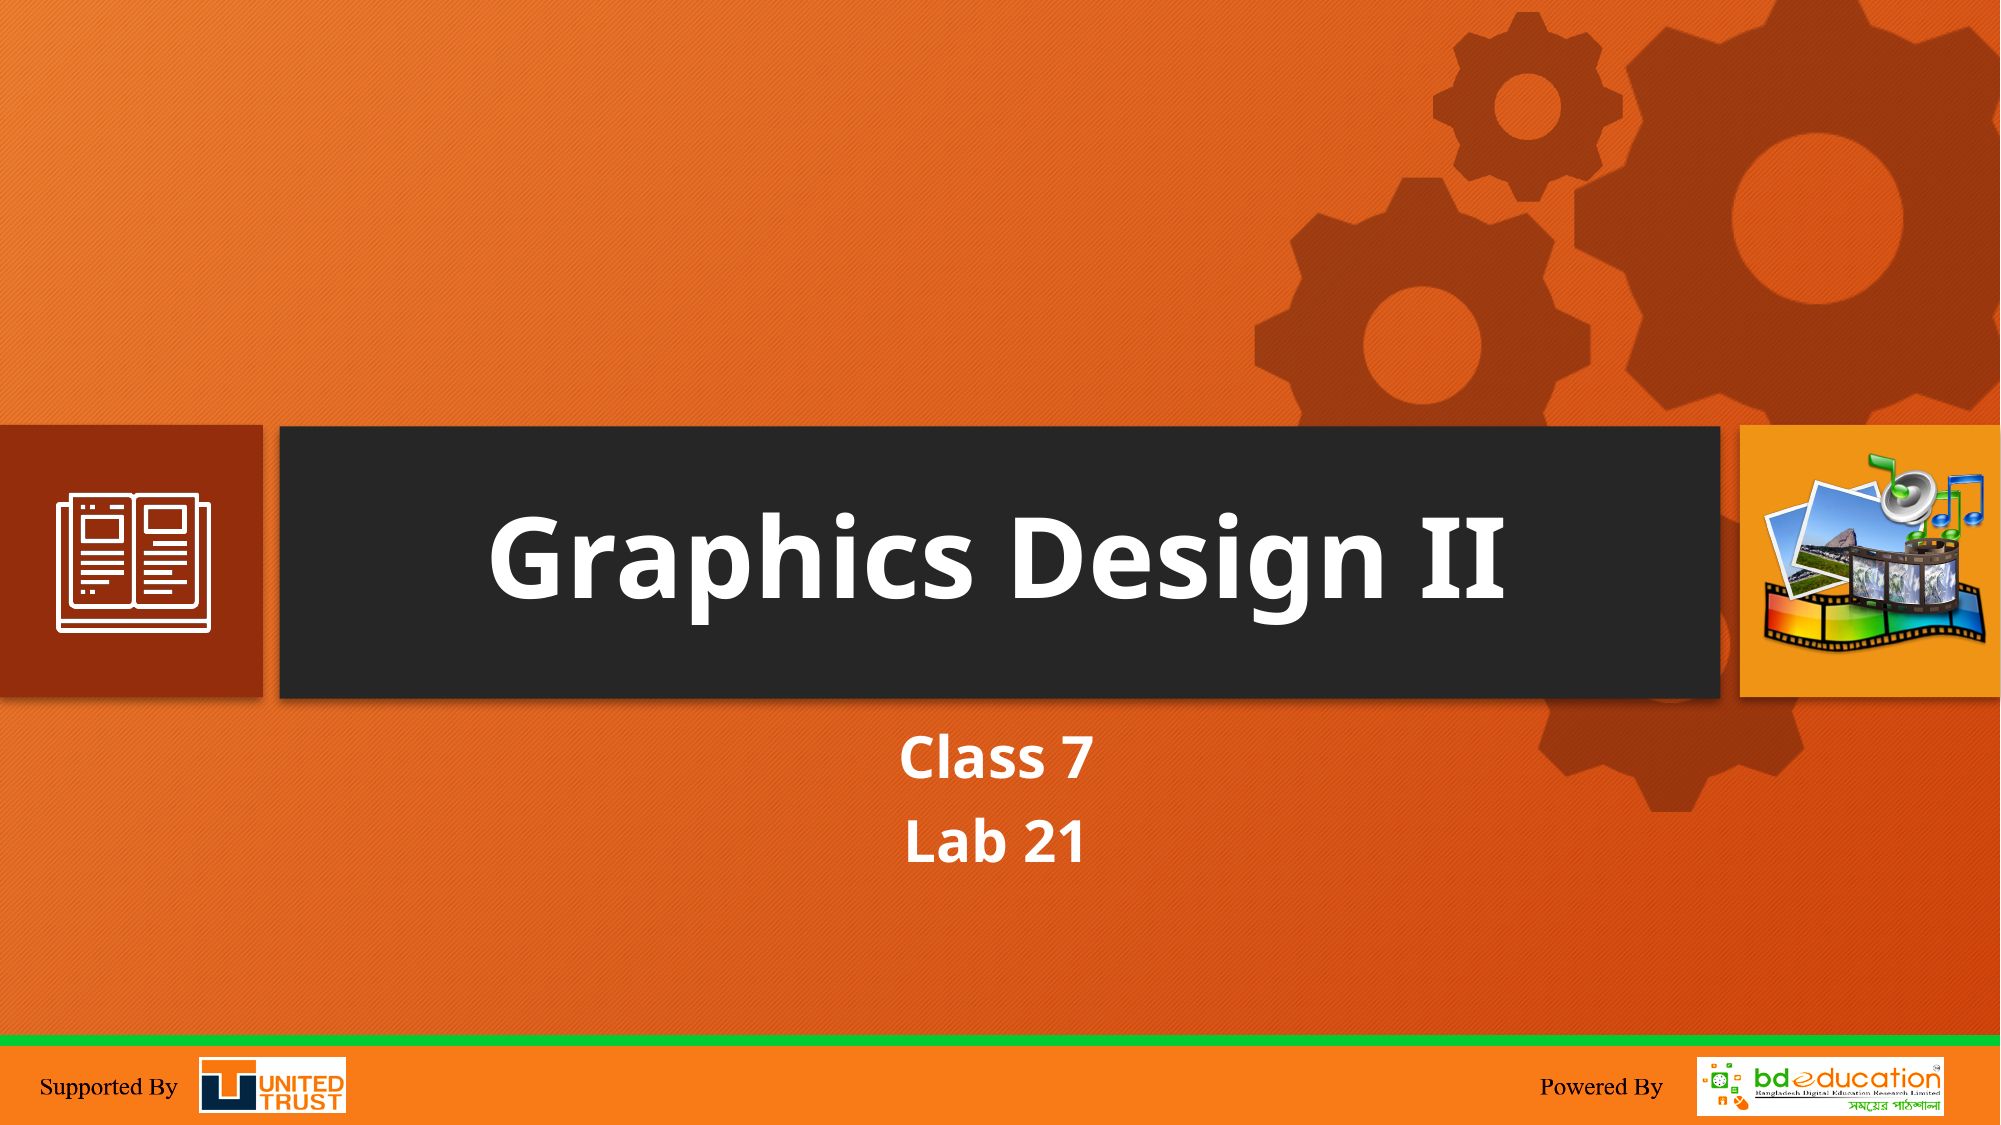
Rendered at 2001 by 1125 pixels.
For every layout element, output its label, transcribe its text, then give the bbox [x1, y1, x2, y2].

picture [56, 485, 211, 640]
title Graphics Design II [299, 449, 1694, 676]
subtitle Class 7 Lab 21 [300, 720, 1694, 905]
picture [1752, 427, 2000, 676]
picture [1186, 0, 2000, 881]
picture [0, 1035, 2000, 1125]
